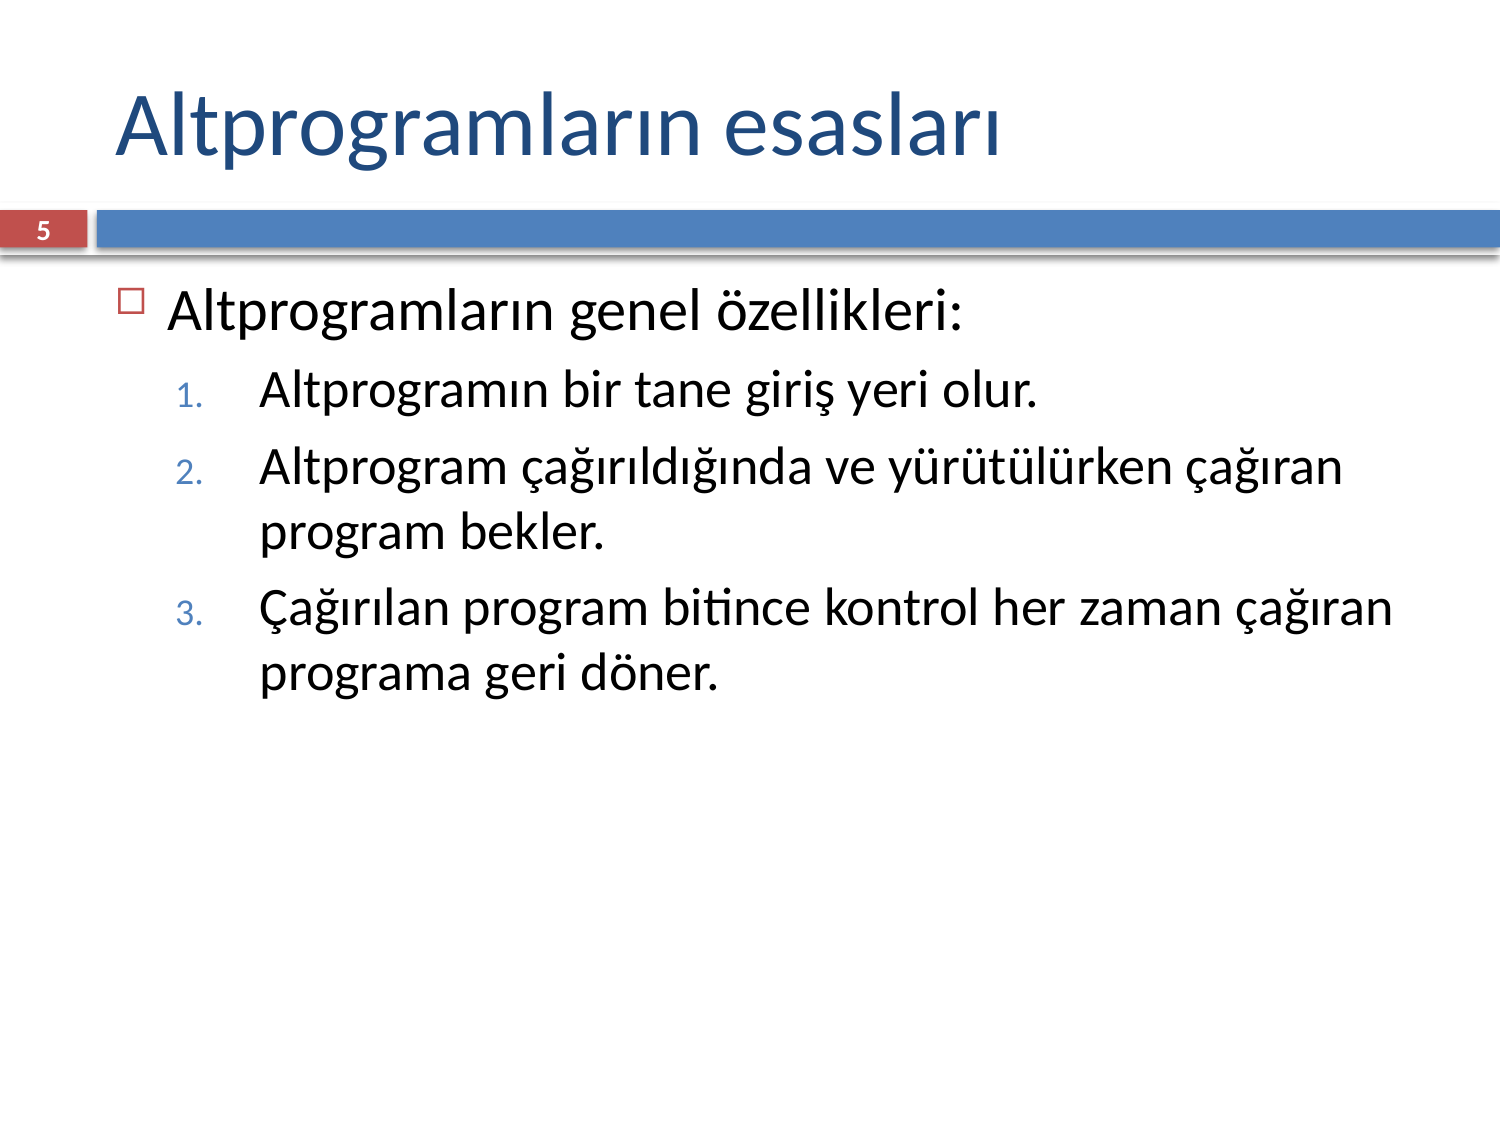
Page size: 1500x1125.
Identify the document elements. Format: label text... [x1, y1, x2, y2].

slide_number 5 [0, 208, 88, 249]
title Altprogramların esasları [100, 37, 1438, 200]
list Altprogramların genel özellikleri: Altprogramın bir tane giriş yeri olur. Altprogram çağırıldığında ve yürütülürken çağıran program bekler. Çağırılan program bitince kontrol her zaman çağıran programa geri döner. [100, 262, 1438, 1000]
